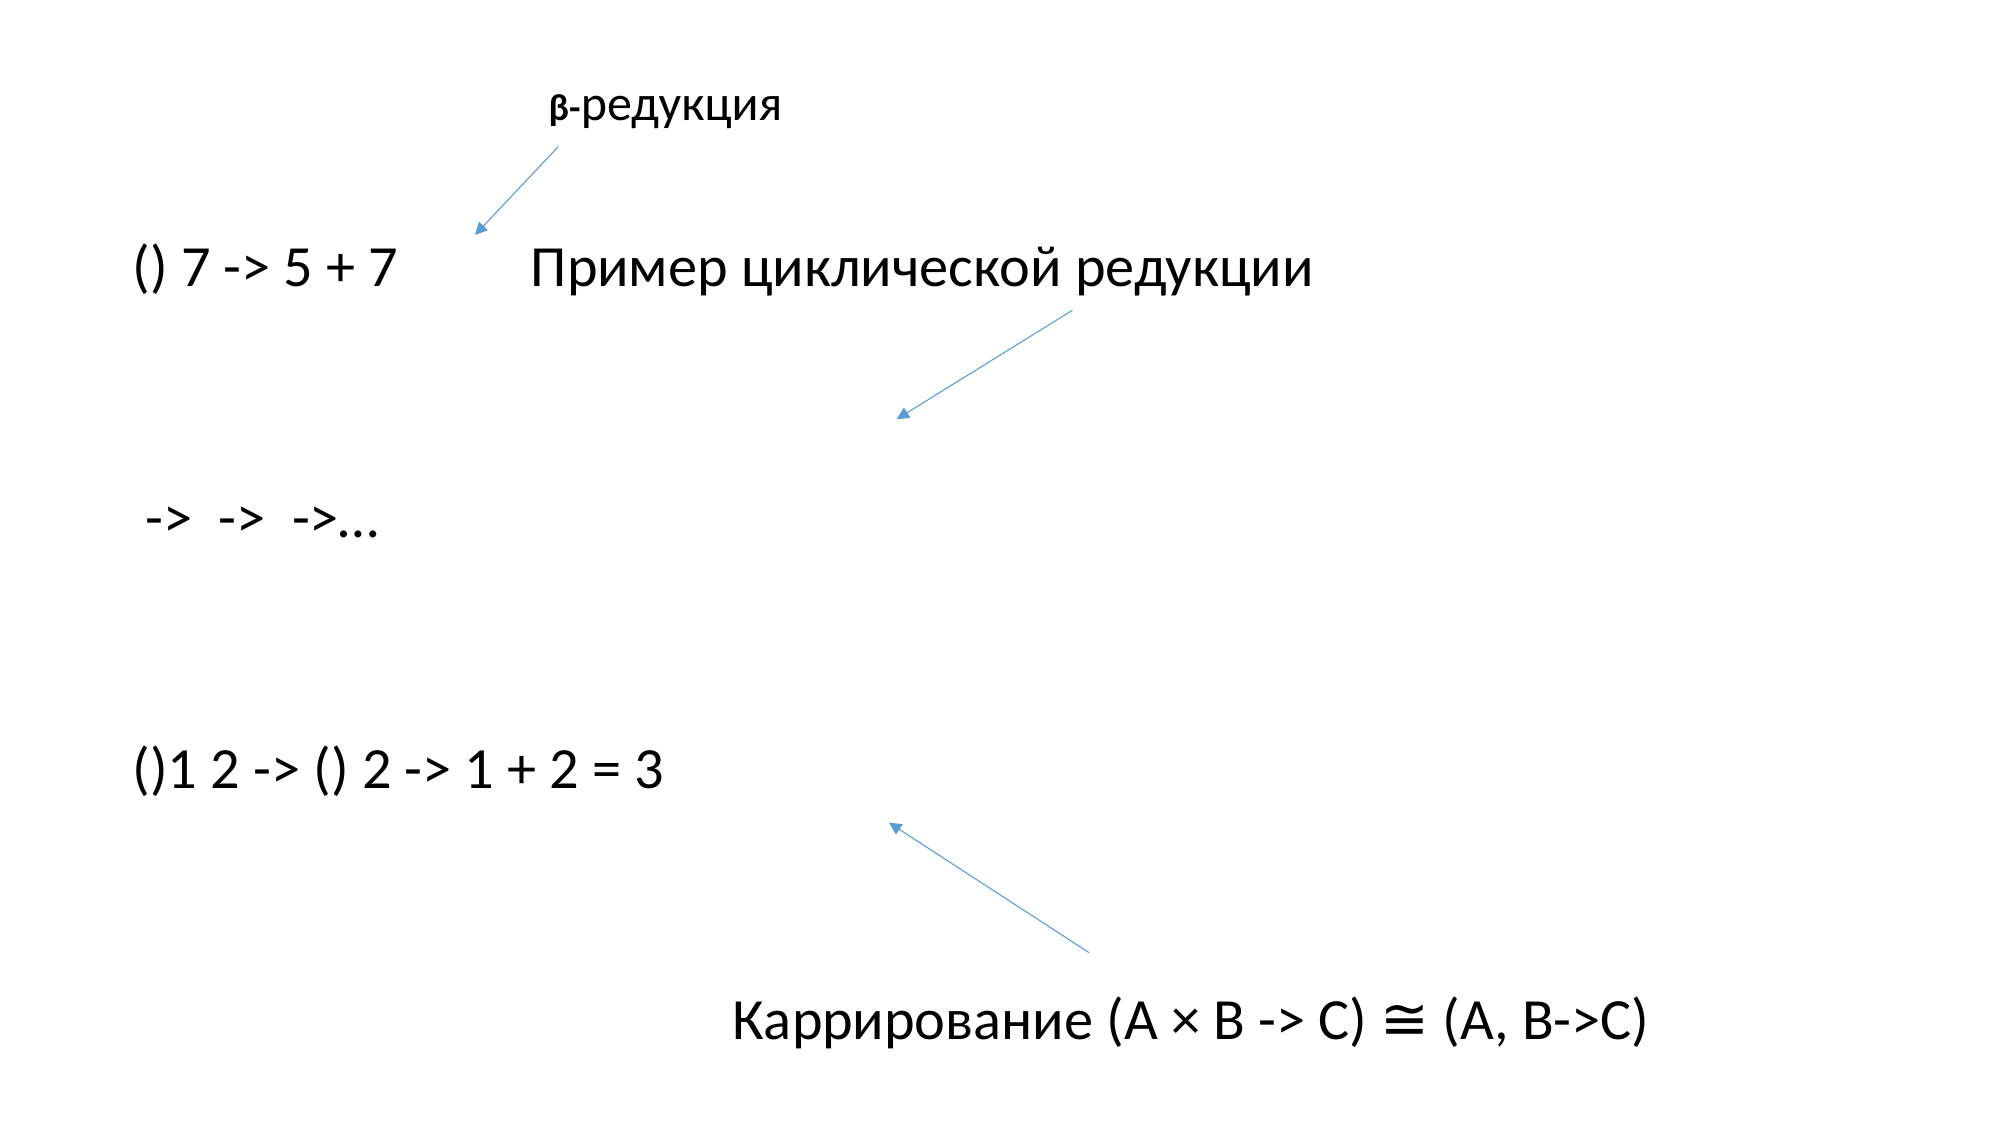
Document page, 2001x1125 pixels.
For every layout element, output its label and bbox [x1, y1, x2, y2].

text_box [896, 310, 1073, 420]
text_box [474, 146, 559, 235]
text_box [888, 822, 1090, 953]
